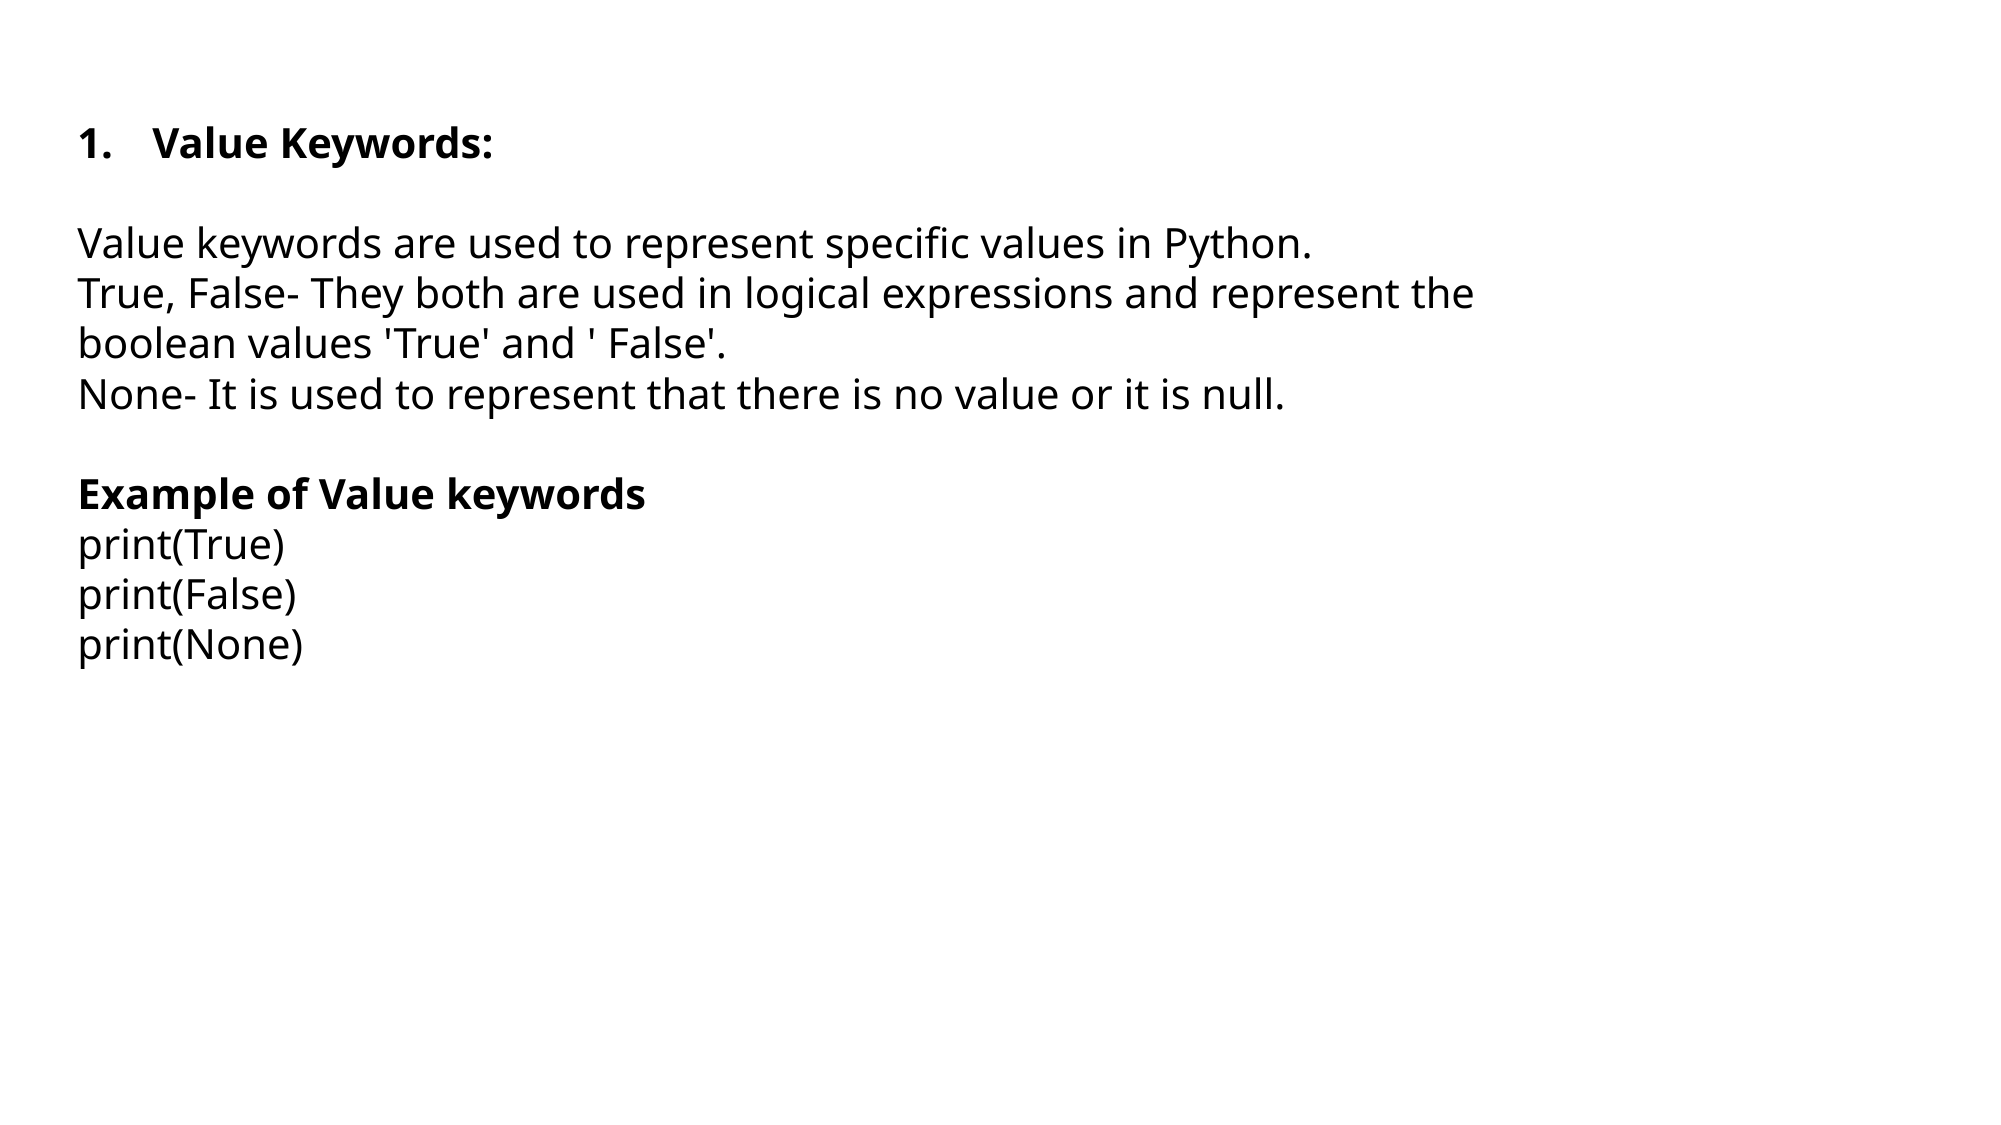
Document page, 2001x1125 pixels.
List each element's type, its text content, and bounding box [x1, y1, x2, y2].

text_box Value Keywords: Value keywords are used to represent specific values in Python. True, False- They both are used in logical expressions and represent the boolean values 'True' and ' False'. None- It is used to represent that there is no value or it is null. Example of Value keywords print(True) print(False) print(None) [62, 109, 1501, 675]
